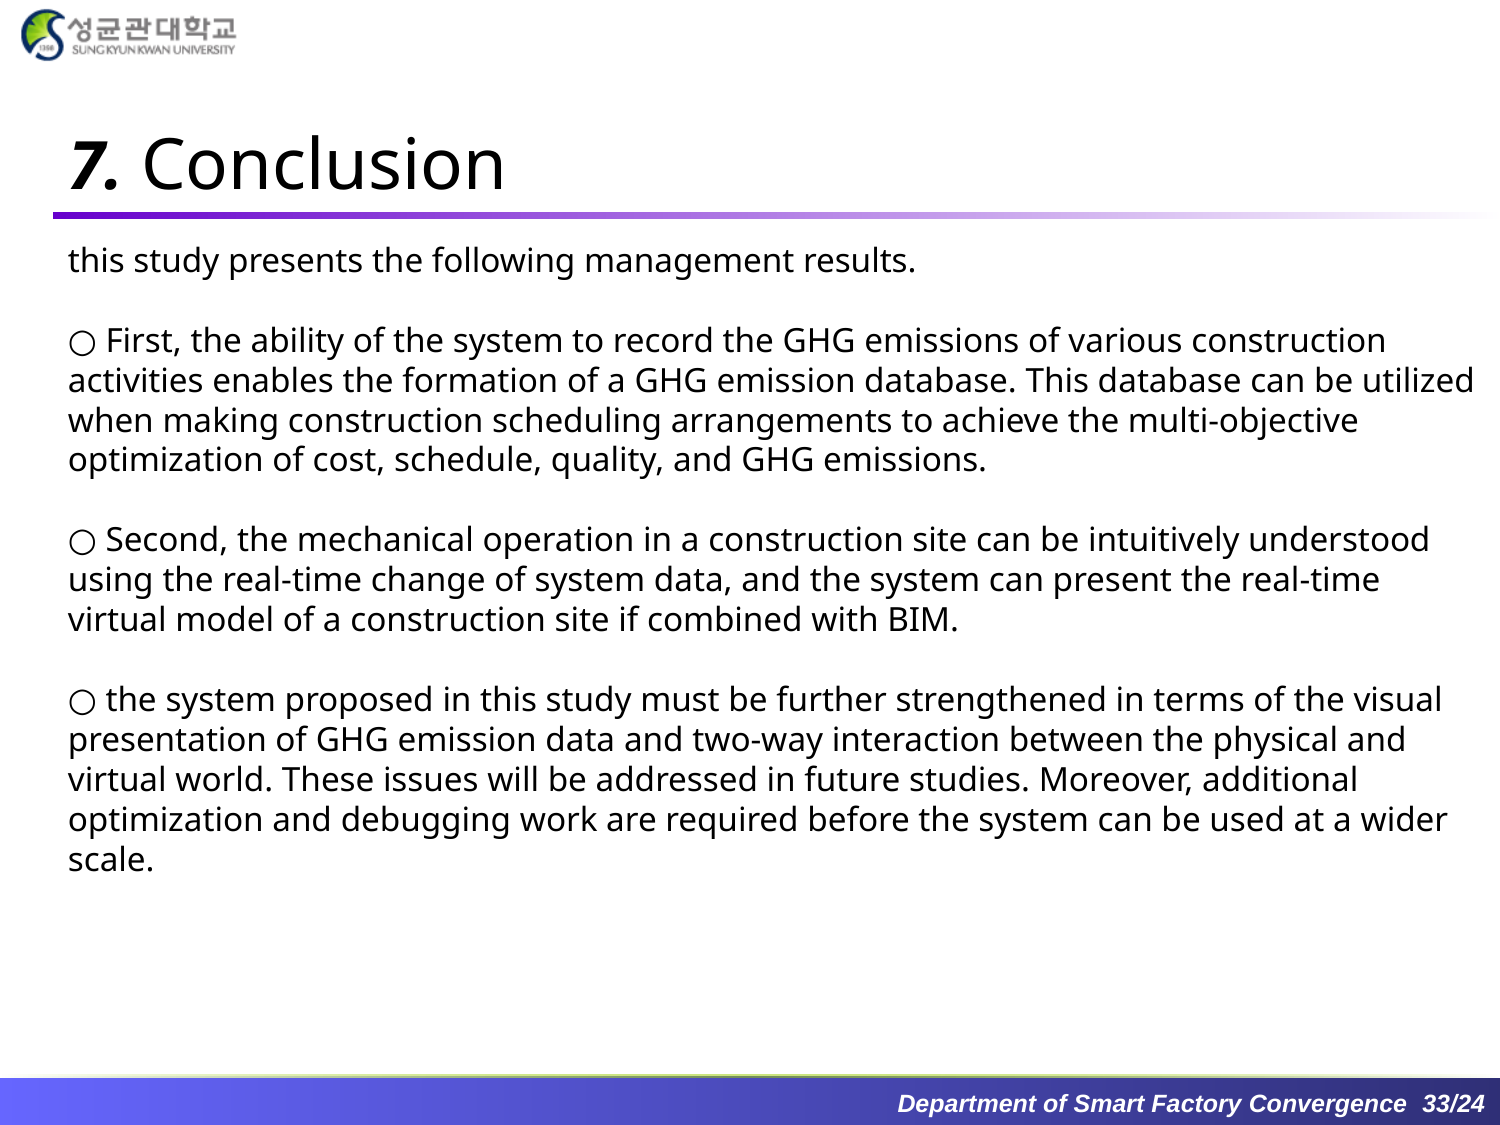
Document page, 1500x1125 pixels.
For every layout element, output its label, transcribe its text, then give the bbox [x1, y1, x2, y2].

text_box this study presents the following management results. ○ First, the ability of the system to record the GHG emissions of various construction activities enables the formation of a GHG emission database. This database can be utilized when making construction scheduling arrangements to achieve the multi-objective optimization of cost, schedule, quality, and GHG emissions. ○ Second, the mechanical operation in a construction site can be intuitively understood using the real-time change of system data, and the system can present the real-time virtual model of a construction site if combined with BIM. ○ the system proposed in this study must be further strengthened in terms of the visual presentation of GHG emission data and two-way interaction between the physical and virtual world. These issues will be addressed in future studies. Moreover, additional optimization and debugging work are required before the system can be used at a wider scale. [53, 231, 1495, 886]
title 7. Conclusion [53, 19, 1447, 212]
picture [0, 0, 254, 65]
